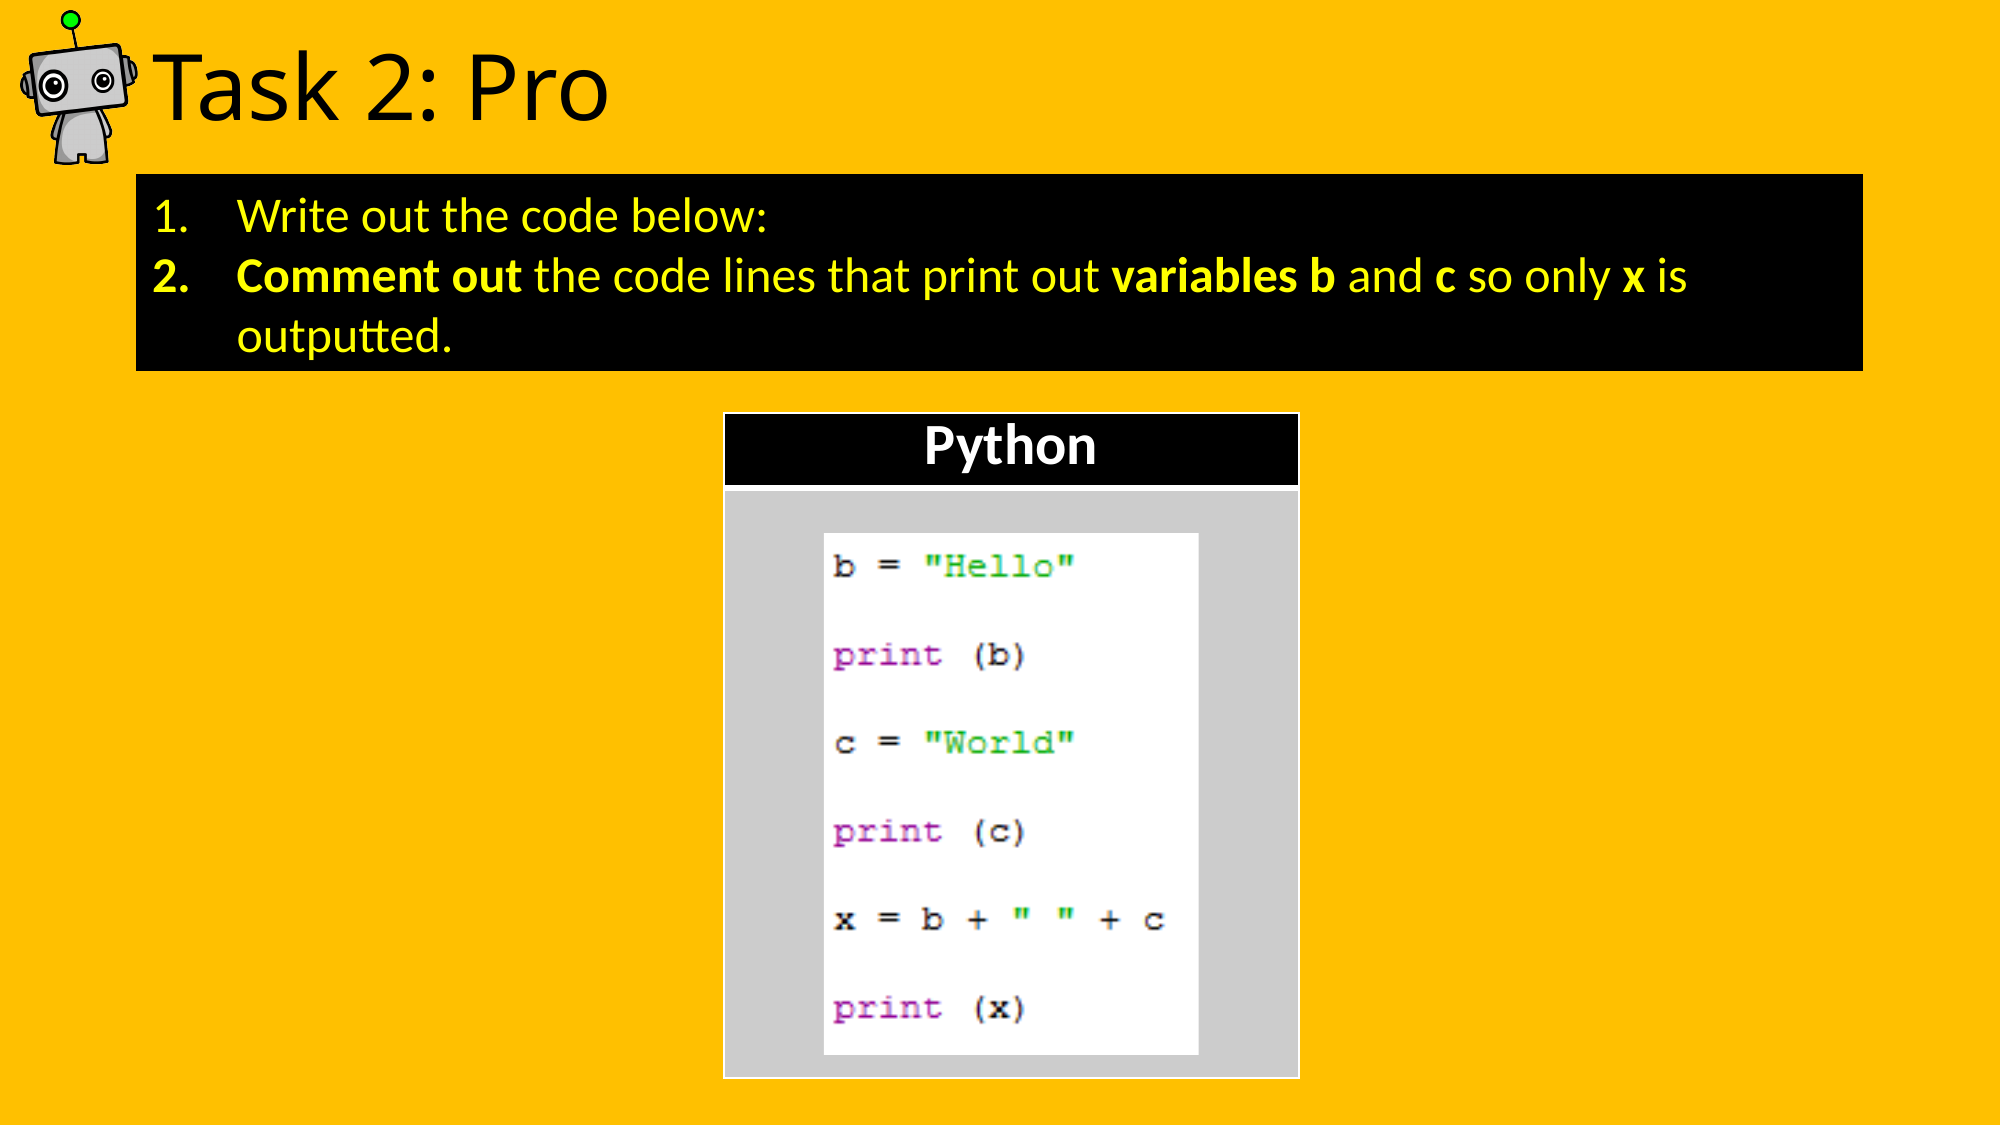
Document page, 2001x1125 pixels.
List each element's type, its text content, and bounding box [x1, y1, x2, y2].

picture [823, 533, 1199, 1055]
title Task 2: Pro [138, 28, 1863, 155]
table_header Python [725, 414, 1298, 485]
table_cell [725, 491, 1298, 1077]
picture [20, 10, 138, 165]
text_box Write out the code below: Comment out the code lines that print out variables b and c so only x is outputted. [136, 174, 1863, 371]
